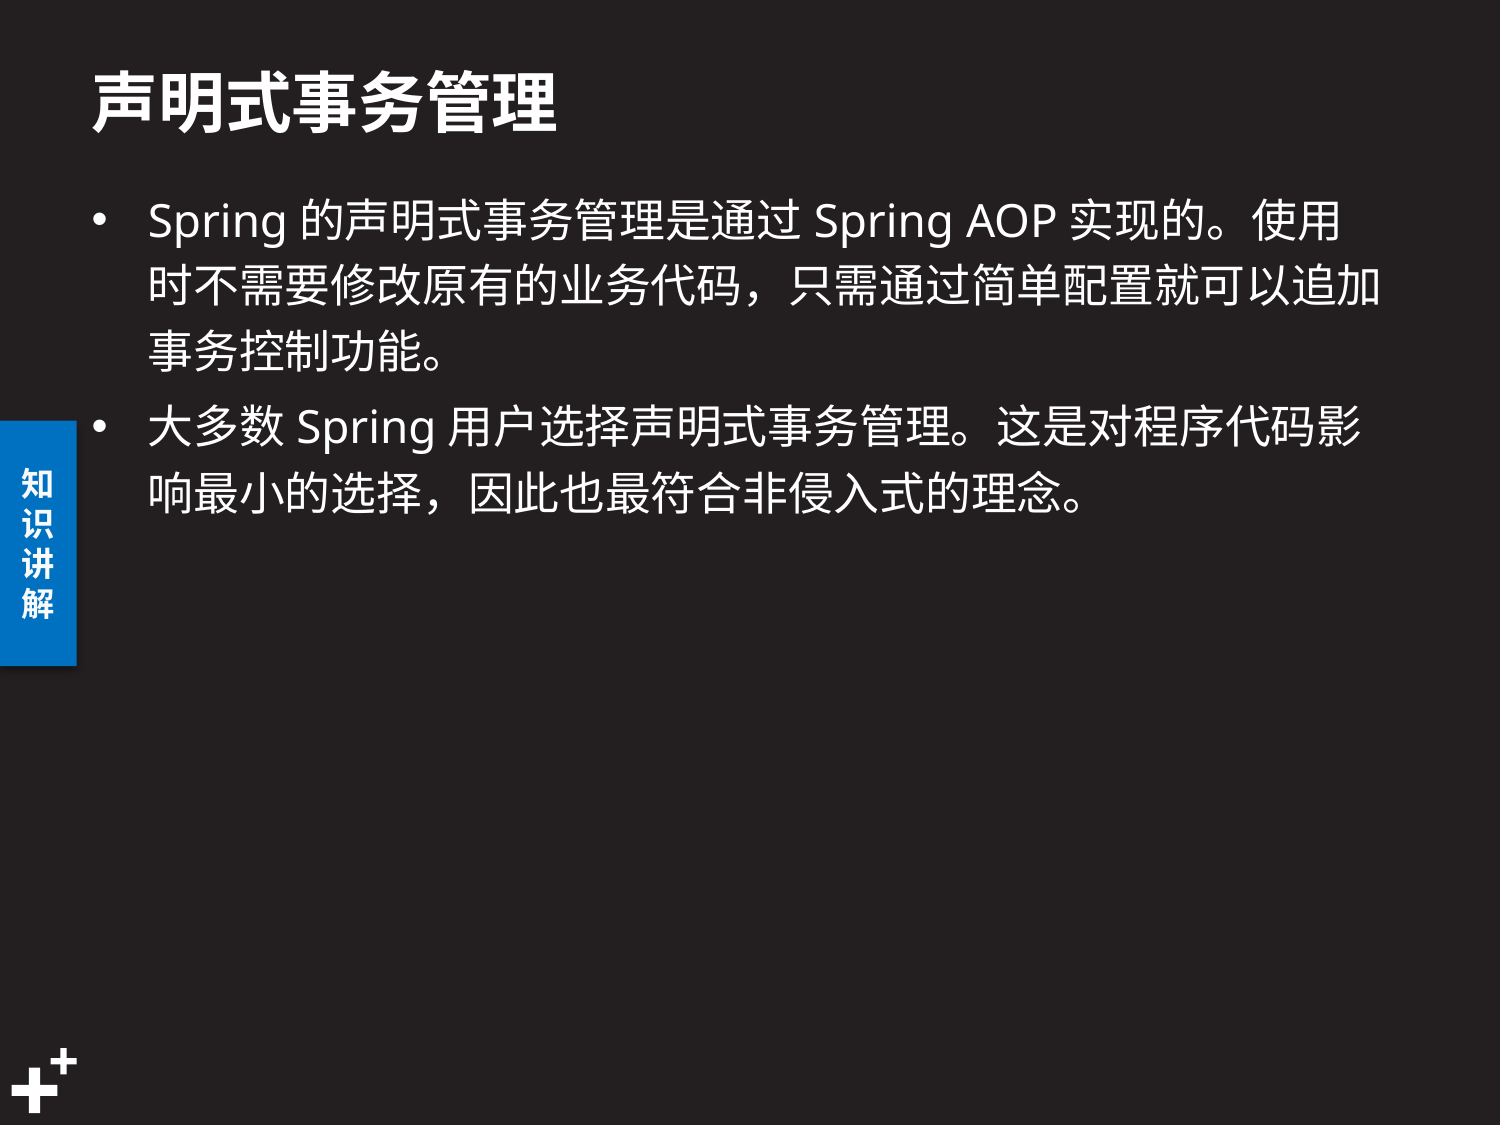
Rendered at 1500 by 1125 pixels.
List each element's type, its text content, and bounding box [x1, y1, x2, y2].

list Spring的声明式事务管理是通过Spring AOP实现的。使用时不需要修改原有的业务代码，只需通过简单配置就可以追加事务控制功能。 大多数Spring用户选择声明式事务管理。这是对程序代码影响最小的选择，因此也最符合非侵入式的理念。 [76, 172, 1400, 533]
title 声明式事务管理 [76, 42, 1188, 160]
